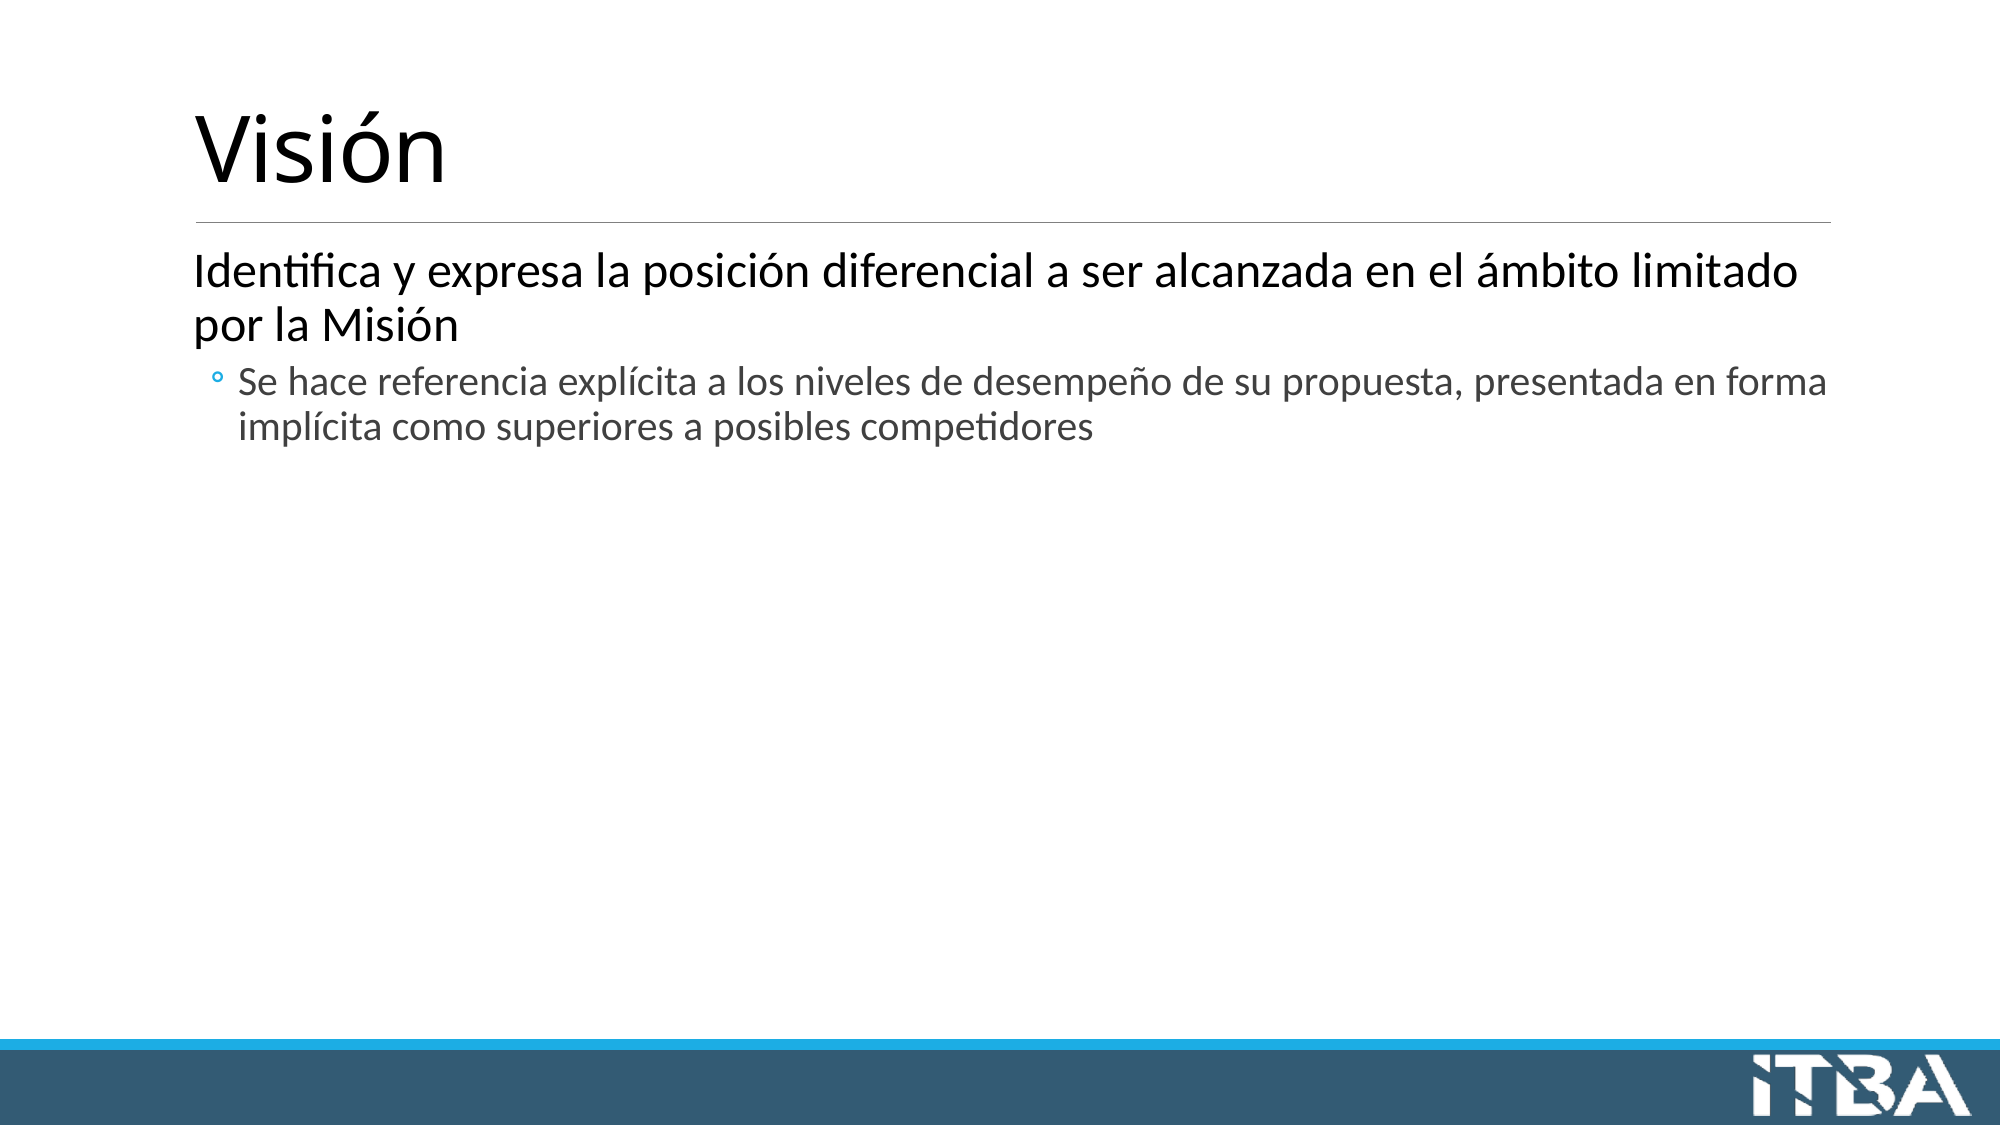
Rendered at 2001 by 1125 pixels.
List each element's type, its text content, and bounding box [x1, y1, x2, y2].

list Identifica y expresa la posición diferencial a ser alcanzada en el ámbito limitado por la Misión Se hace referencia explícita a los niveles de desempeño de su propuesta, presentada en forma implícita como superiores a posibles competidores [180, 236, 1830, 963]
title Visión [180, 47, 1830, 209]
picture [1753, 1054, 1972, 1116]
